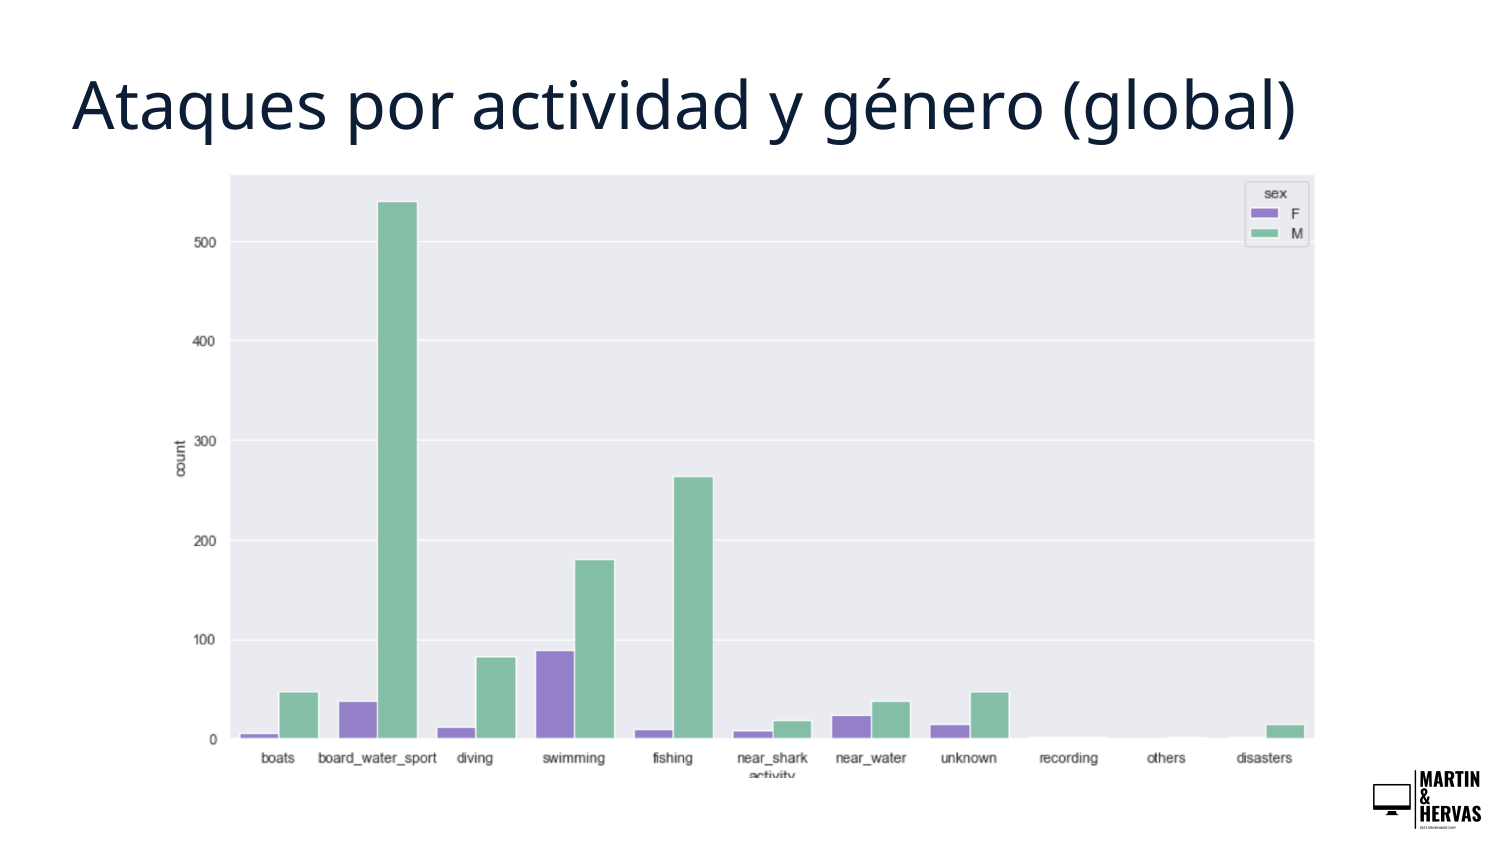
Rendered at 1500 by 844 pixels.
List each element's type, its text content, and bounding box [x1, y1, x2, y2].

picture [1373, 769, 1481, 829]
text_box Ataques por actividad y género (global) [57, 48, 1456, 159]
picture [150, 168, 1350, 778]
